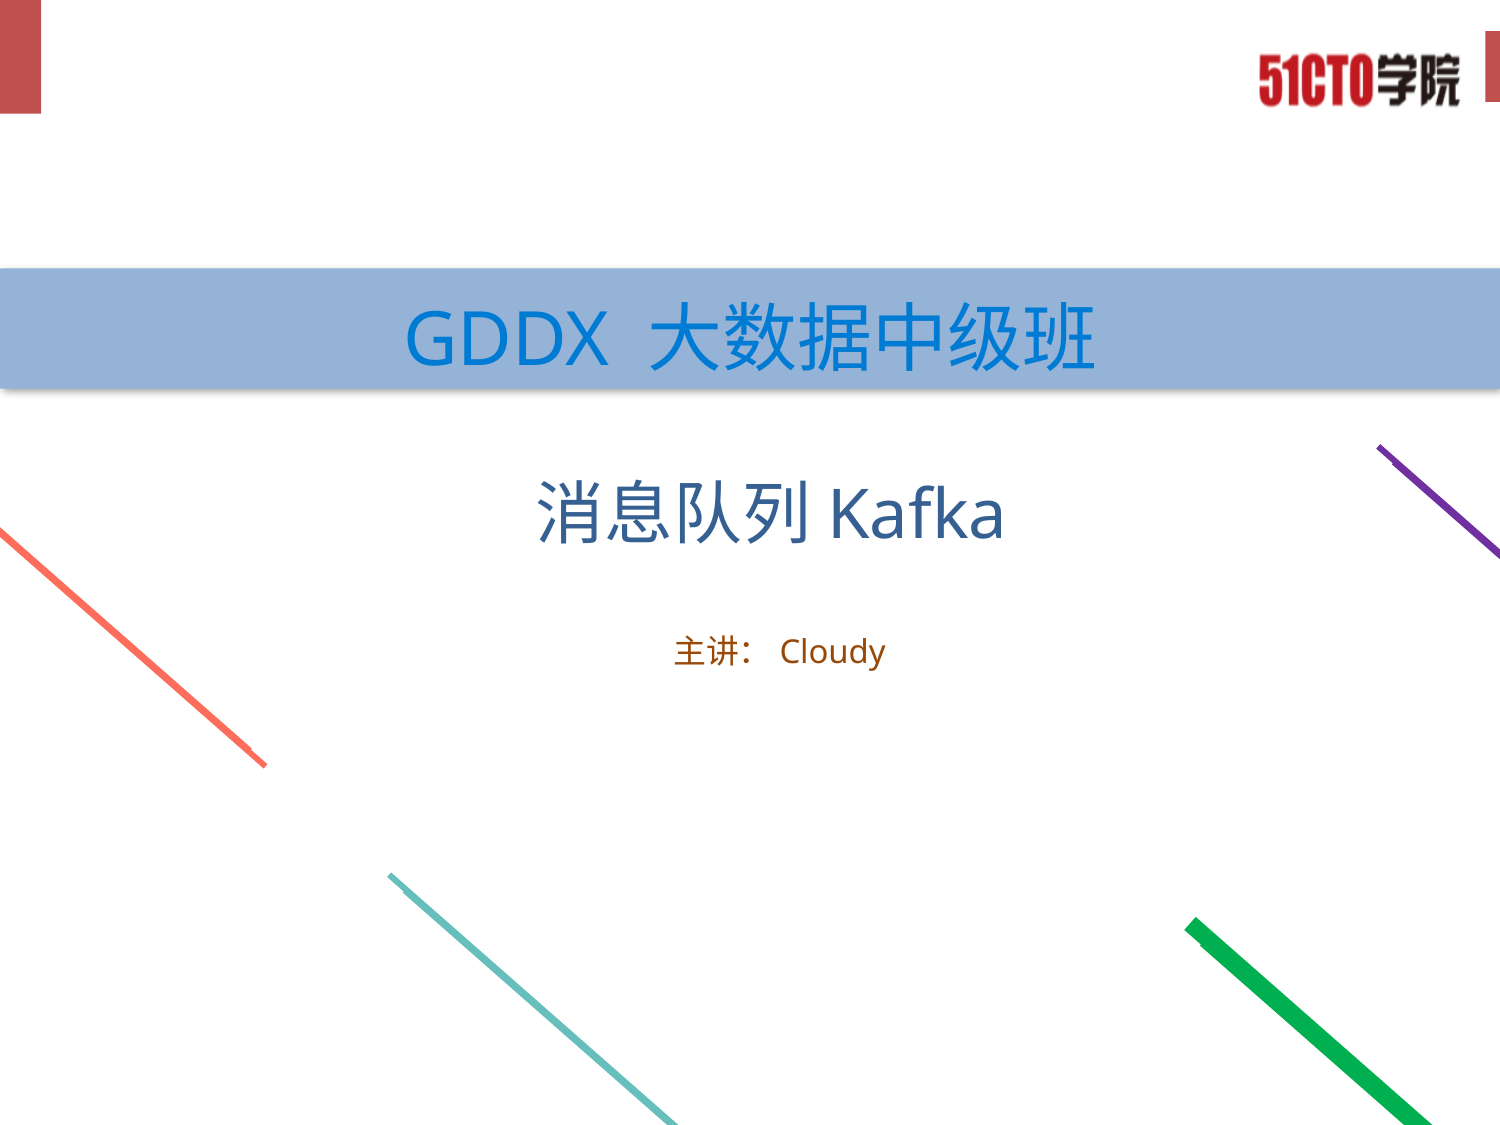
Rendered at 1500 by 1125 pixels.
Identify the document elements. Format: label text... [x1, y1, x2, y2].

text_box [1374, 442, 1500, 549]
text_box [385, 871, 681, 1125]
text_box [1182, 915, 1434, 1125]
text_box [401, 886, 678, 1125]
picture [1255, 46, 1464, 114]
text_box 主讲：Cloudy [658, 623, 901, 678]
text_box [1390, 458, 1500, 561]
text_box [1198, 931, 1432, 1125]
text_box [0, 527, 269, 771]
text_box GDDX 大数据中级班 [0, 268, 1500, 389]
subtitle 消息队列Kafka [436, 473, 1075, 677]
